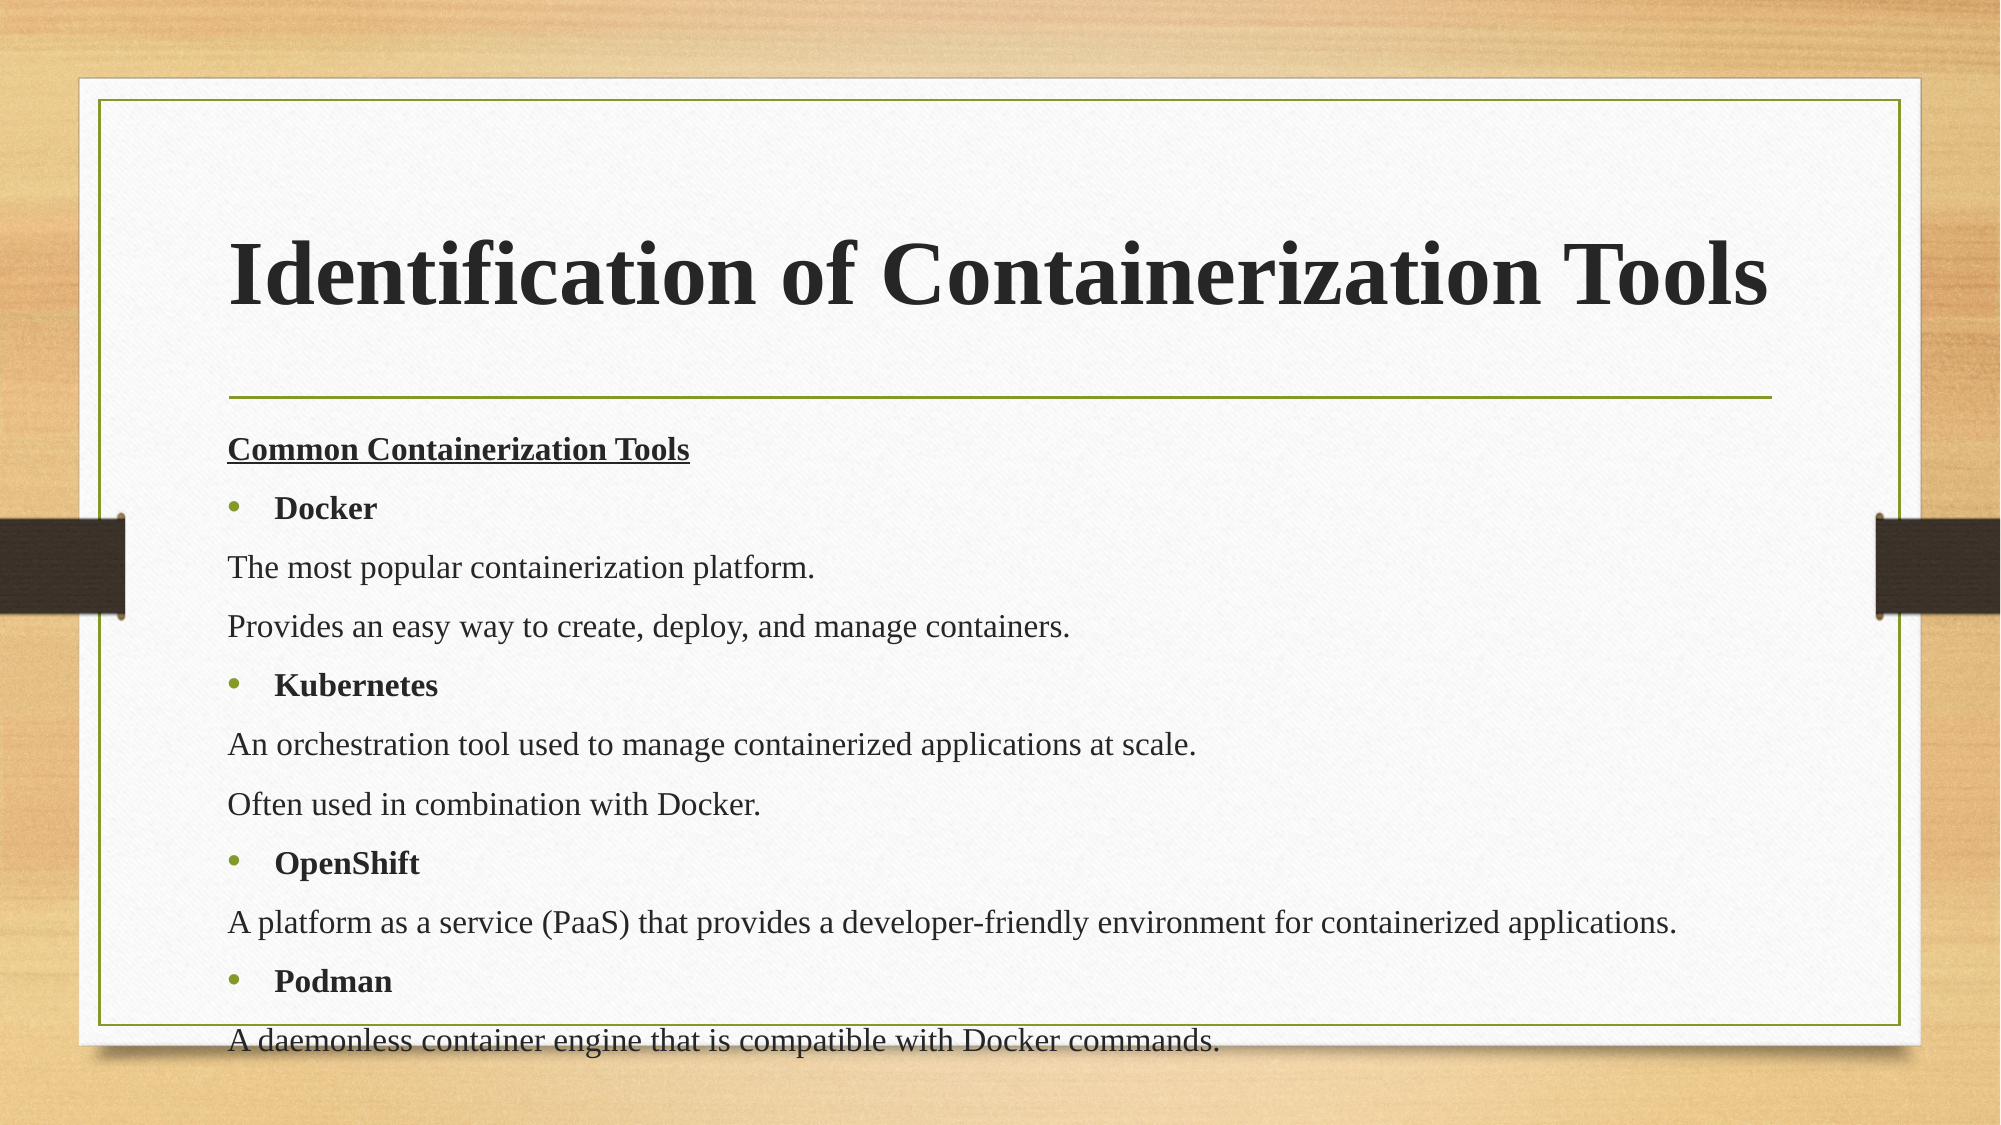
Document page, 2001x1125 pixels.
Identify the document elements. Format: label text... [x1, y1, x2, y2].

title Identification of Containerization Tools [212, 161, 1788, 375]
list Common Containerization Tools Docker The most popular containerization platform. Provides an easy way to create, deploy, and manage containers. Kubernetes An orchestration tool used to manage containerized applications at scale. Often used in combination with Docker. OpenShift A platform as a service (PaaS) that provides a developer-friendly environment for containerized applications. Podman A daemonless container engine that is compatible with Docker commands. [212, 419, 1788, 1094]
picture [0, 0, 2001, 1125]
